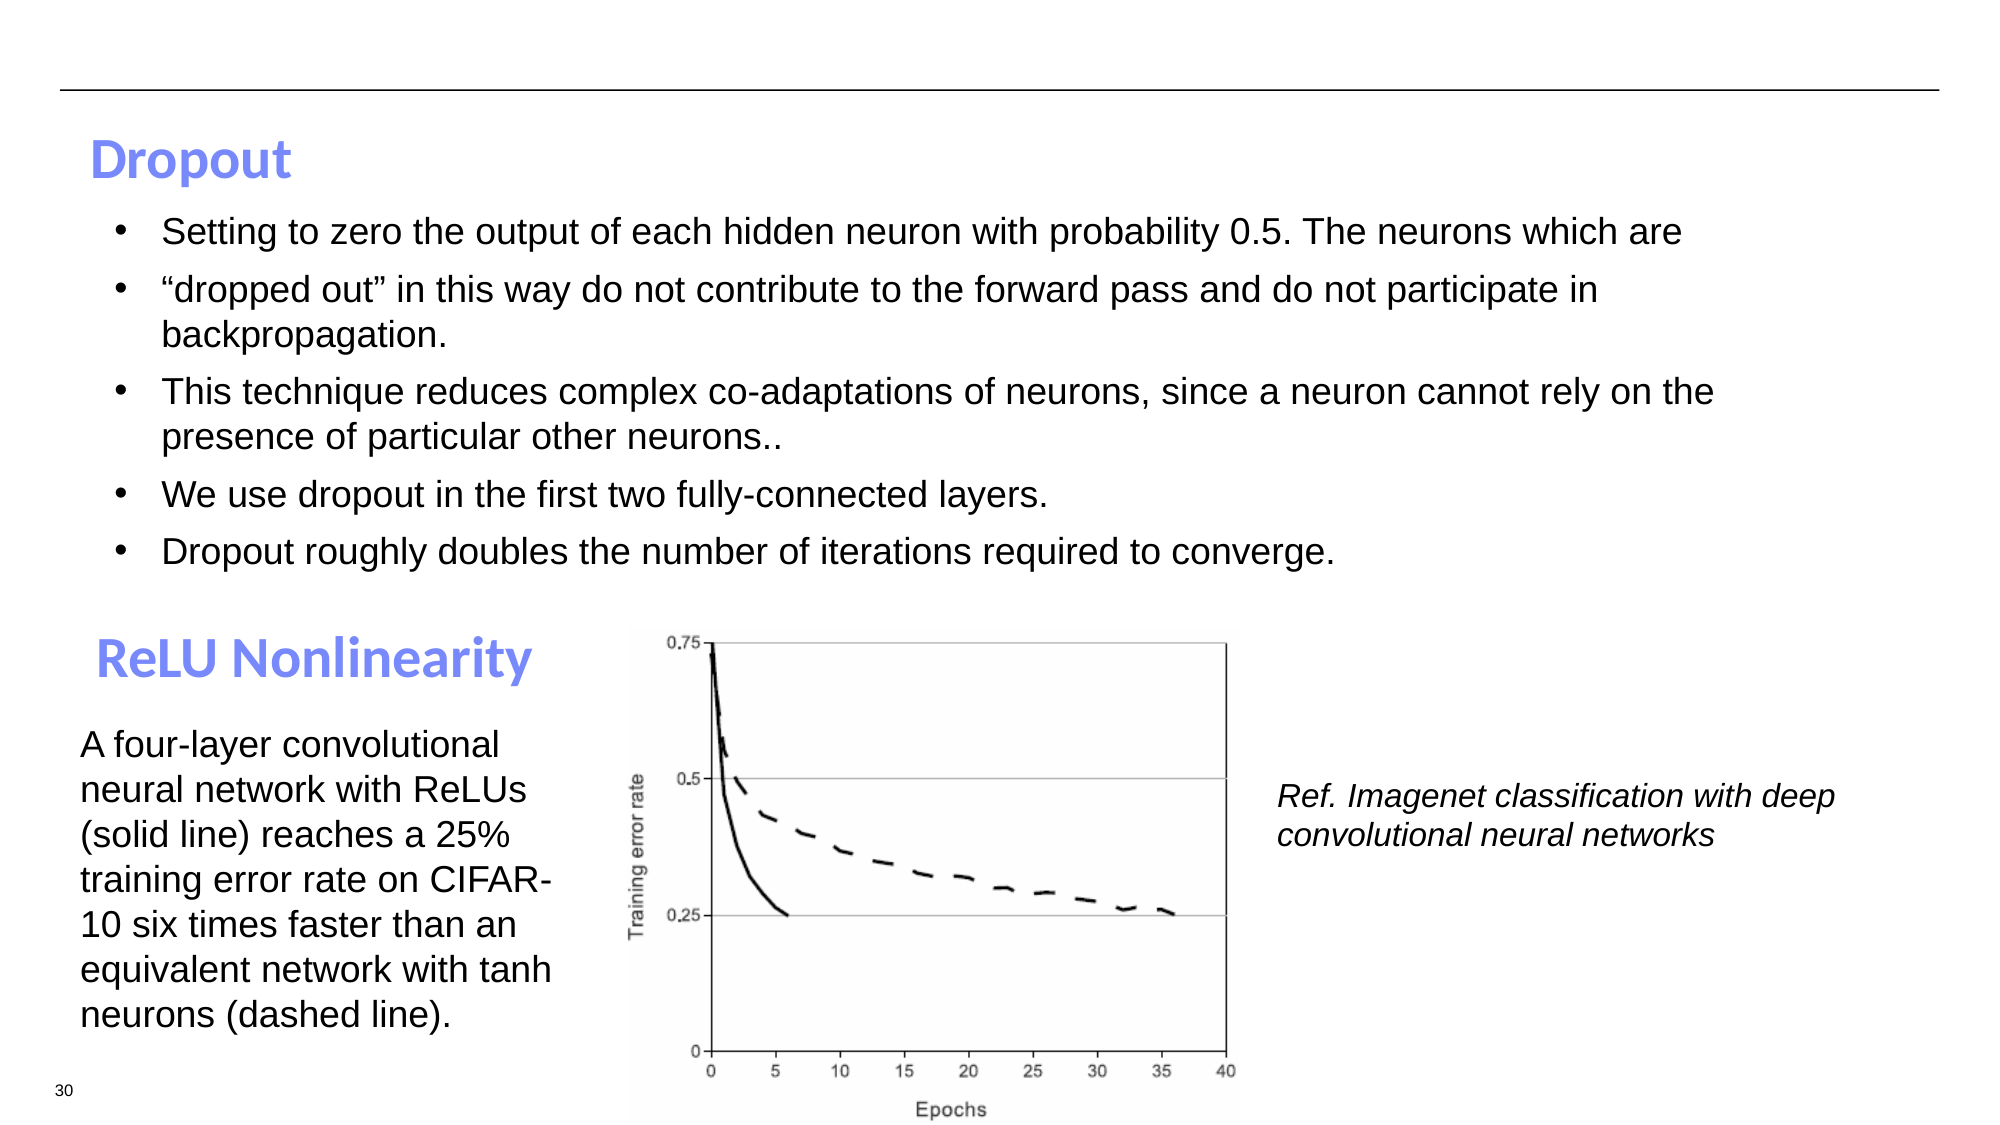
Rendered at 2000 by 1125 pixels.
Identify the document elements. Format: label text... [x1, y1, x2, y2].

text_box Ref. Imagenet classification with deep convolutional neural networks [1297, 766, 1975, 861]
picture [624, 600, 1293, 1125]
text_box Setting to zero the output of each hidden neuron with probability 0.5. The neurons which are “dropped out” in this way do not contribute to the forward pass and do not participate in backpropagation. This technique reduces complex co-adaptations of neurons, since a neuron cannot rely on the presence of particular other neurons.. We use dropout in the first two fully-connected layers. Dropout roughly doubles the number of iterations required to converge. [99, 199, 1875, 580]
slide_number 30 [39, 1072, 121, 1103]
text_box ReLU Nonlinearity [81, 611, 549, 696]
text_box A four-layer convolutional neural network with ReLUs (solid line) reaches a 25% training error rate on CIFAR-10 six times faster than an equivalent network with tanh neurons (dashed line). [65, 712, 588, 1043]
text_box Dropout [75, 112, 308, 198]
